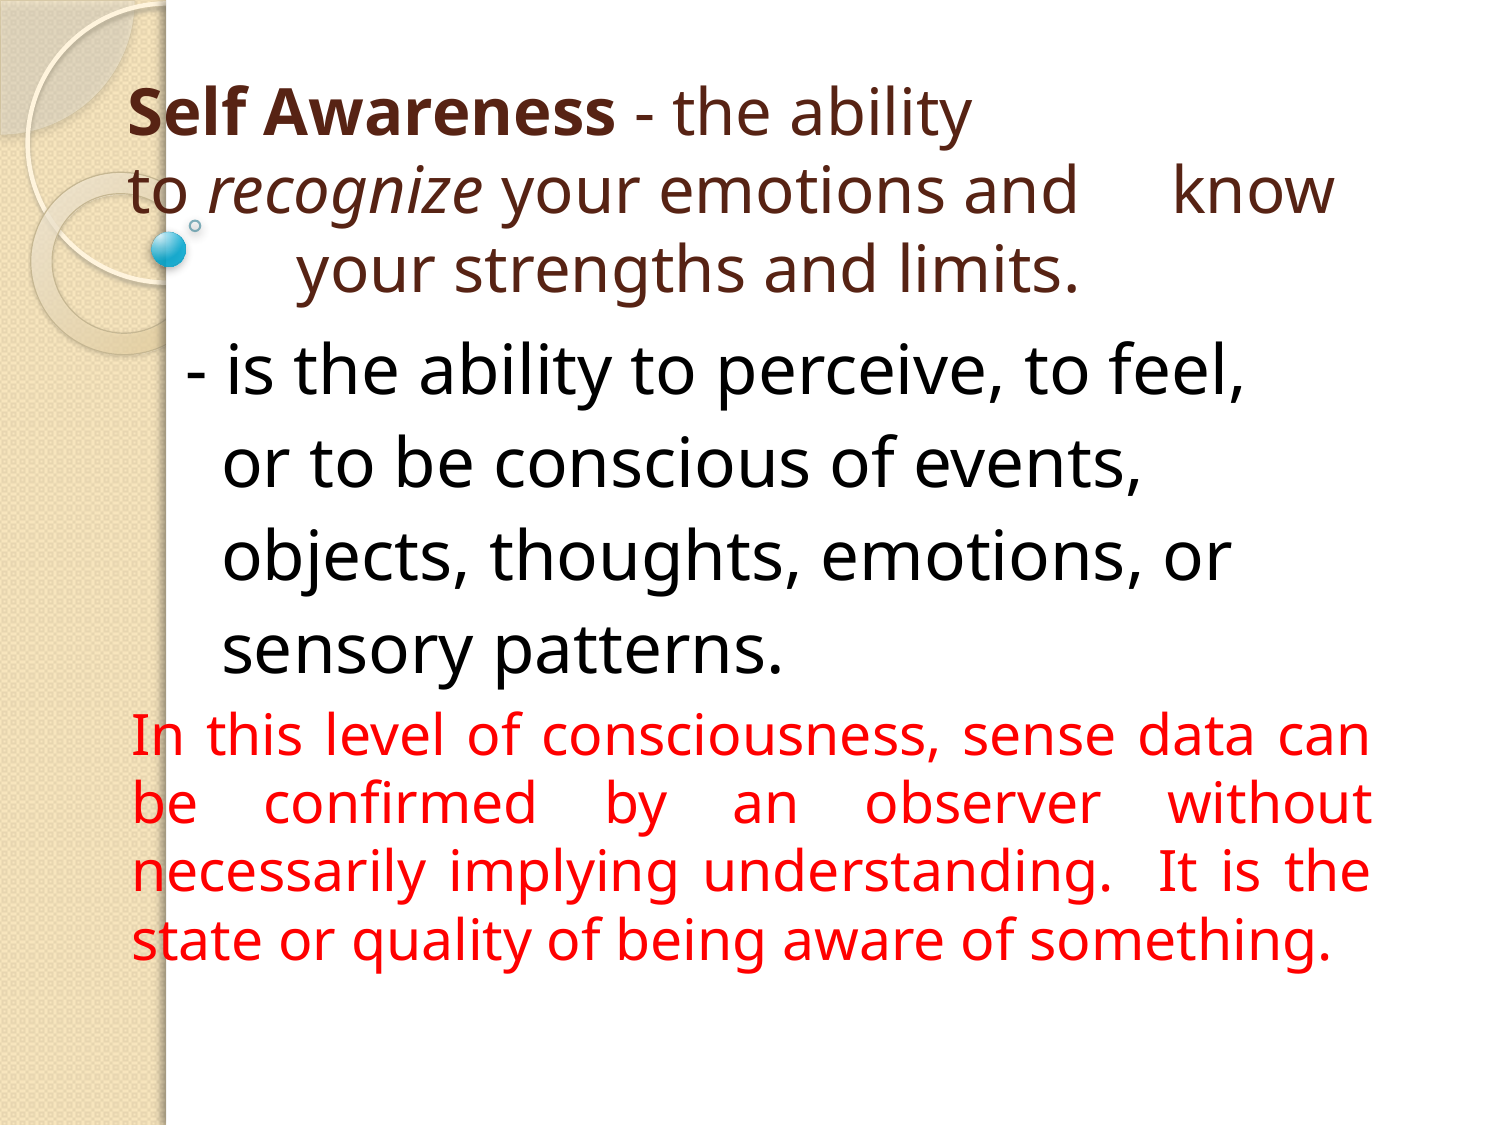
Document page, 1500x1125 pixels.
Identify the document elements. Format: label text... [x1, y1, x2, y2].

subtitle - is the ability to perceive, to feel, or to be conscious of events, objects, thoughts, emotions, or sensory patterns. In this level of consciousness, sense data can be confirmed by an observer without necessarily implying understanding. It is the state or quality of being aware of something. [112, 324, 1388, 1075]
title Self Awareness - the ability to recognize your emotions and know your strengths and limits. [112, 50, 1388, 313]
